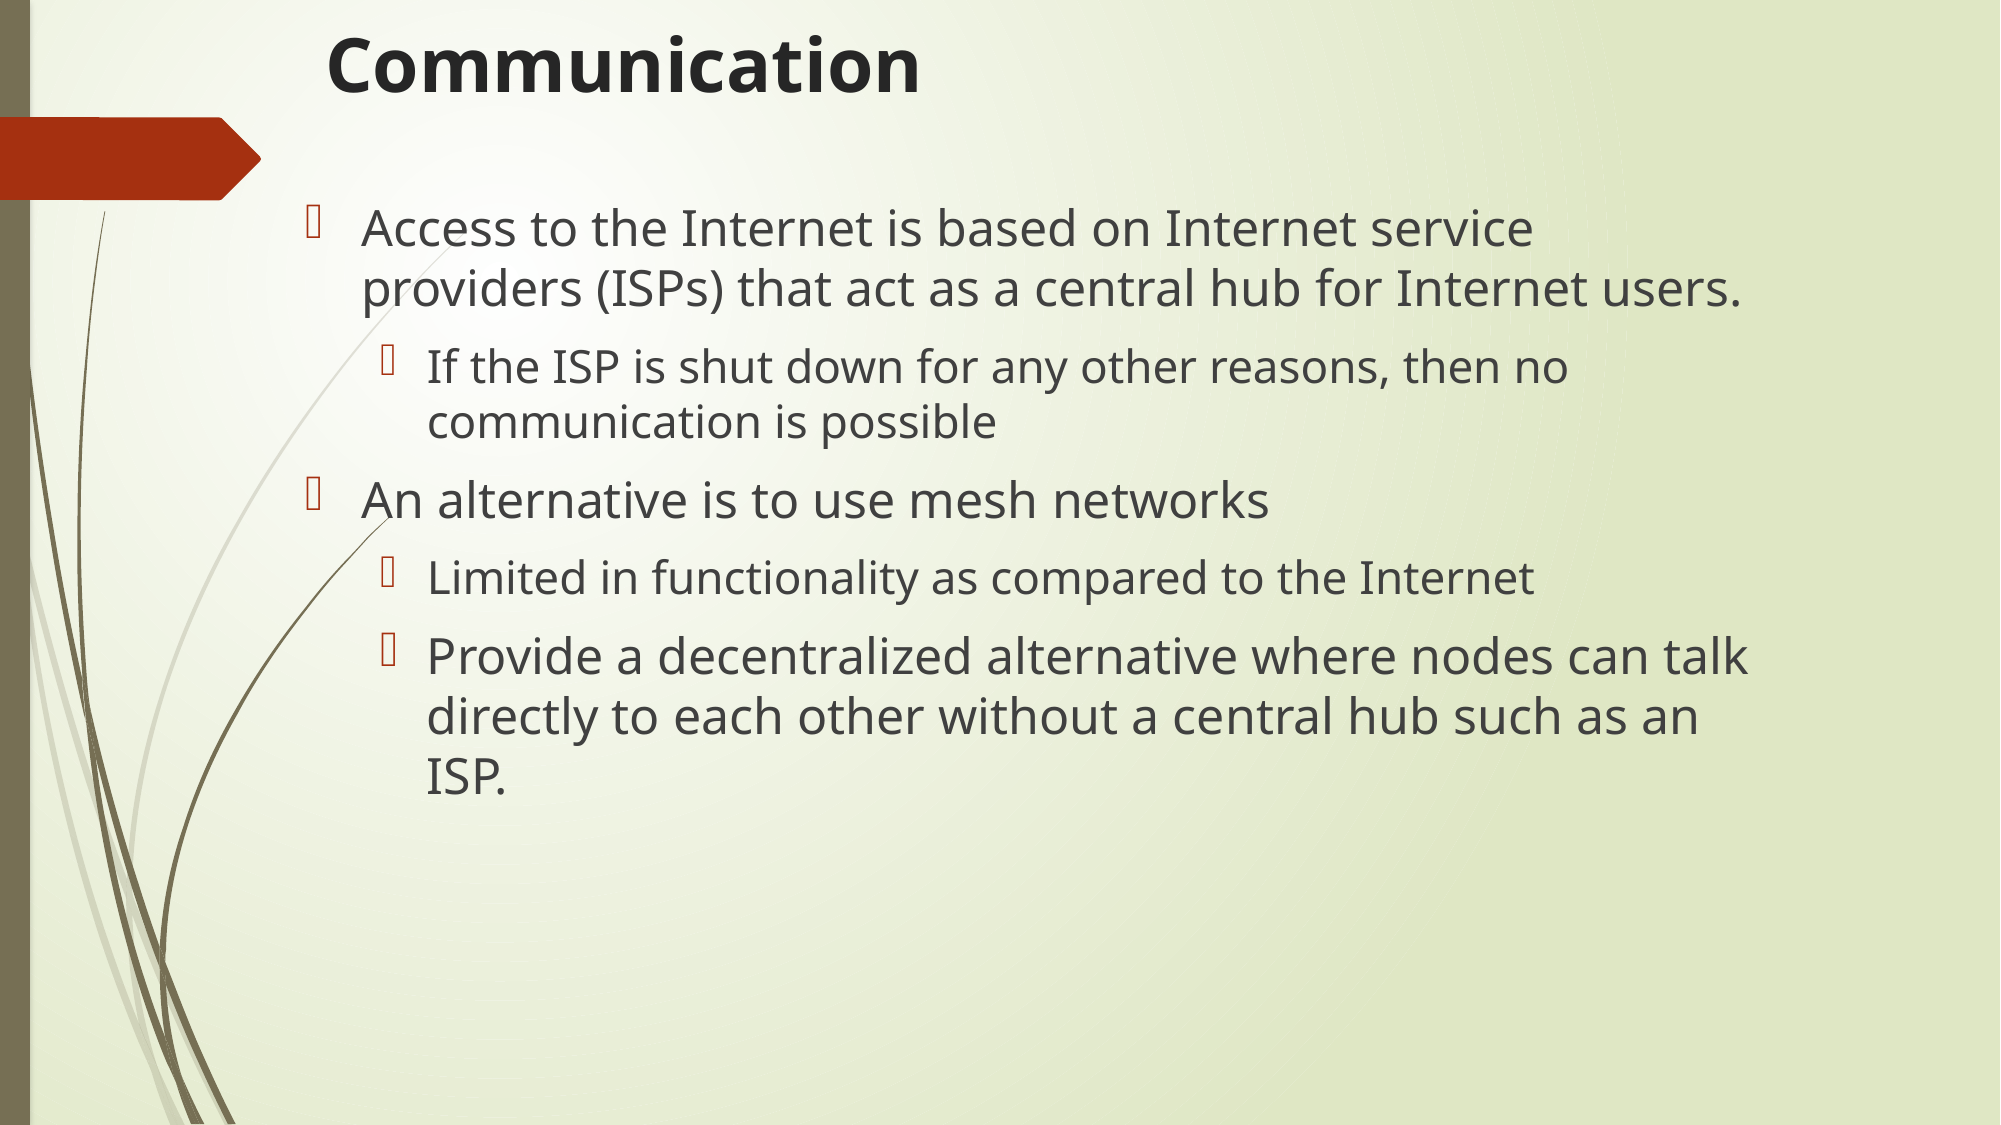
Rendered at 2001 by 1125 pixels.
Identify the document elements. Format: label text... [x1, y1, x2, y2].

title Communication [310, 9, 1773, 156]
list Access to the Internet is based on Internet service providers (ISPs) that act as a central hub for Internet users. If the ISP is shut down for any other reasons, then no communication is possible An alternative is to use mesh networks Limited in functionality as compared to the Internet Provide a decentralized alternative where nodes can talk directly to each other without a central hub such as an ISP. [289, 189, 1772, 977]
